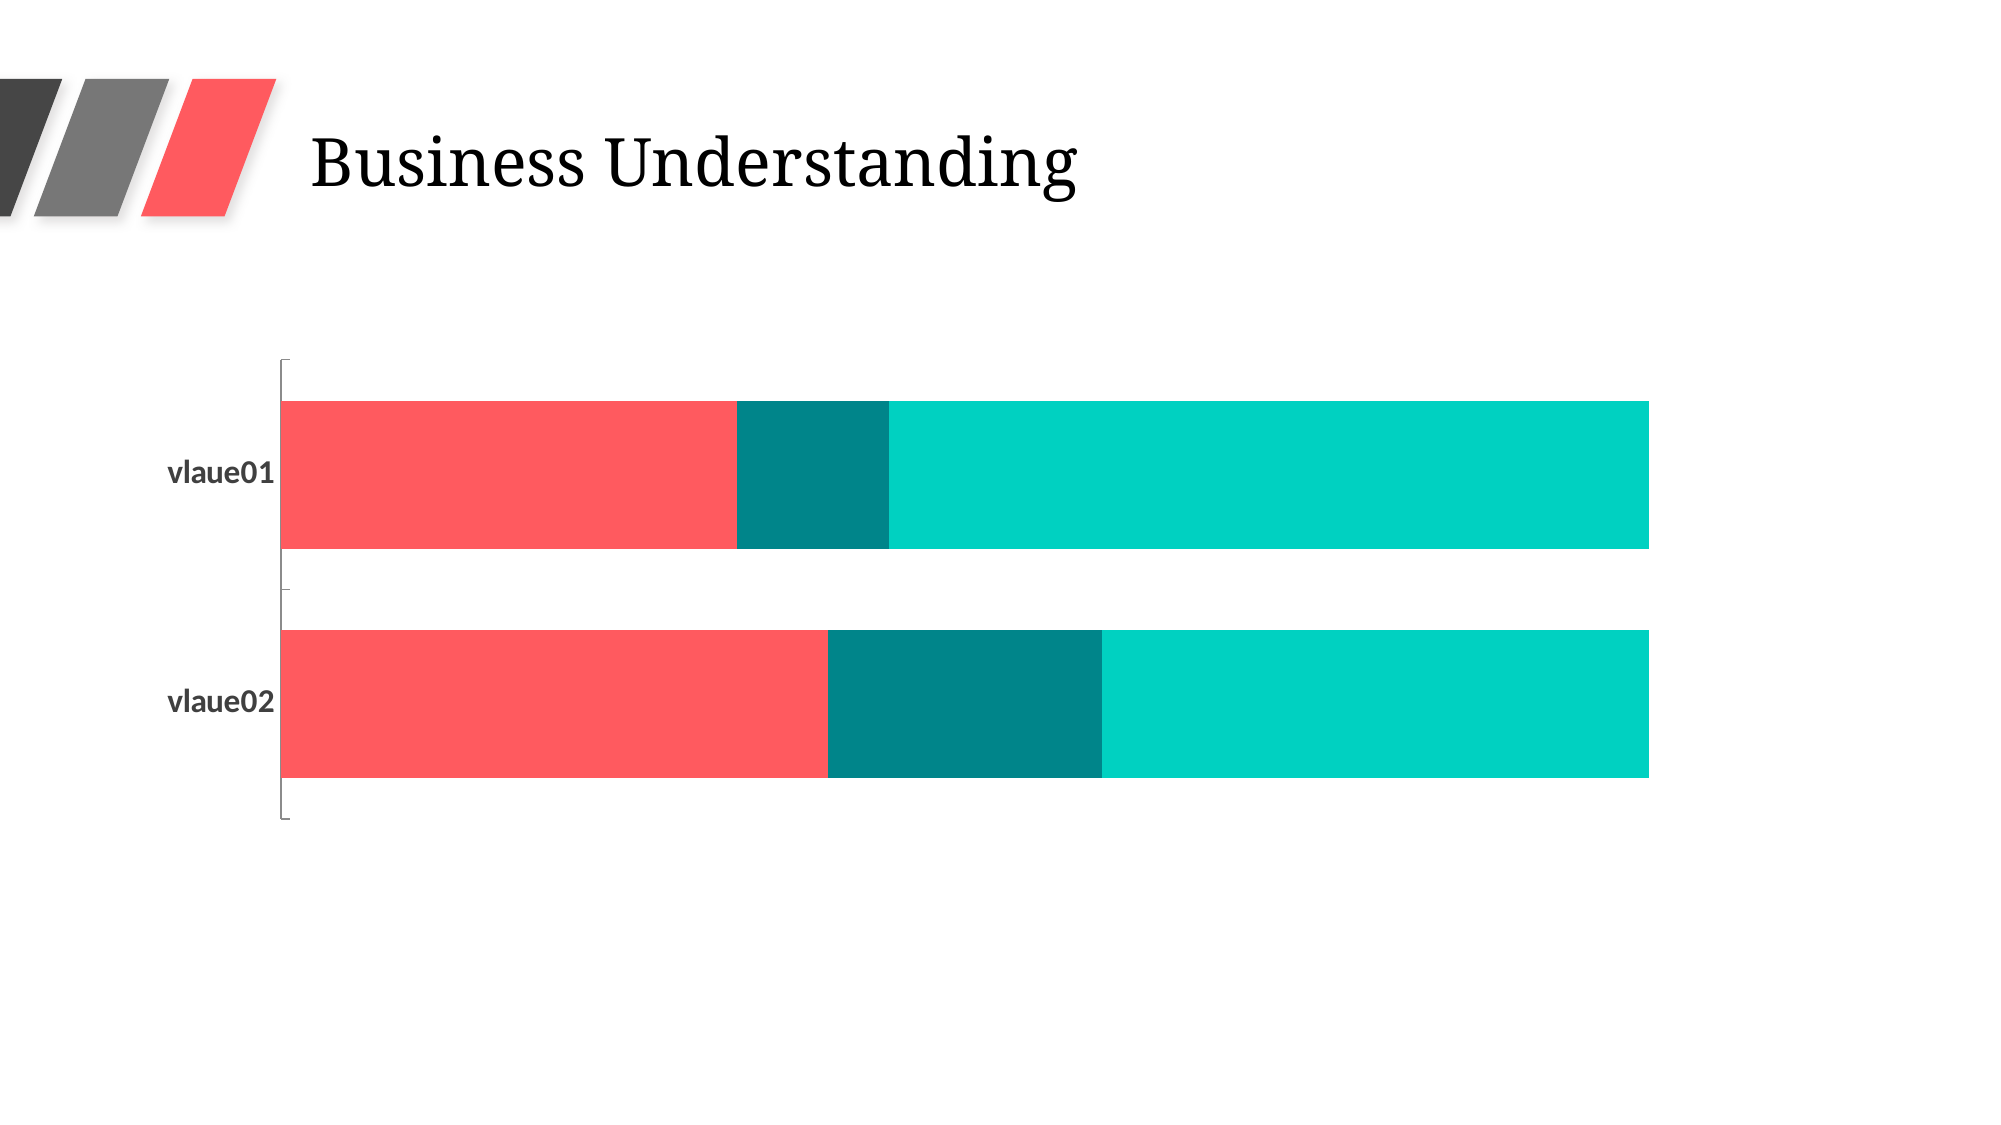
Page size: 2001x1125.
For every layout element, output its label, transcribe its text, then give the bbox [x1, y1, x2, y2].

text_box [32, 77, 171, 218]
chart [136, 350, 1681, 829]
text_box [139, 77, 278, 218]
text_box Business Understanding [296, 122, 1100, 260]
text_box [0, 77, 64, 218]
